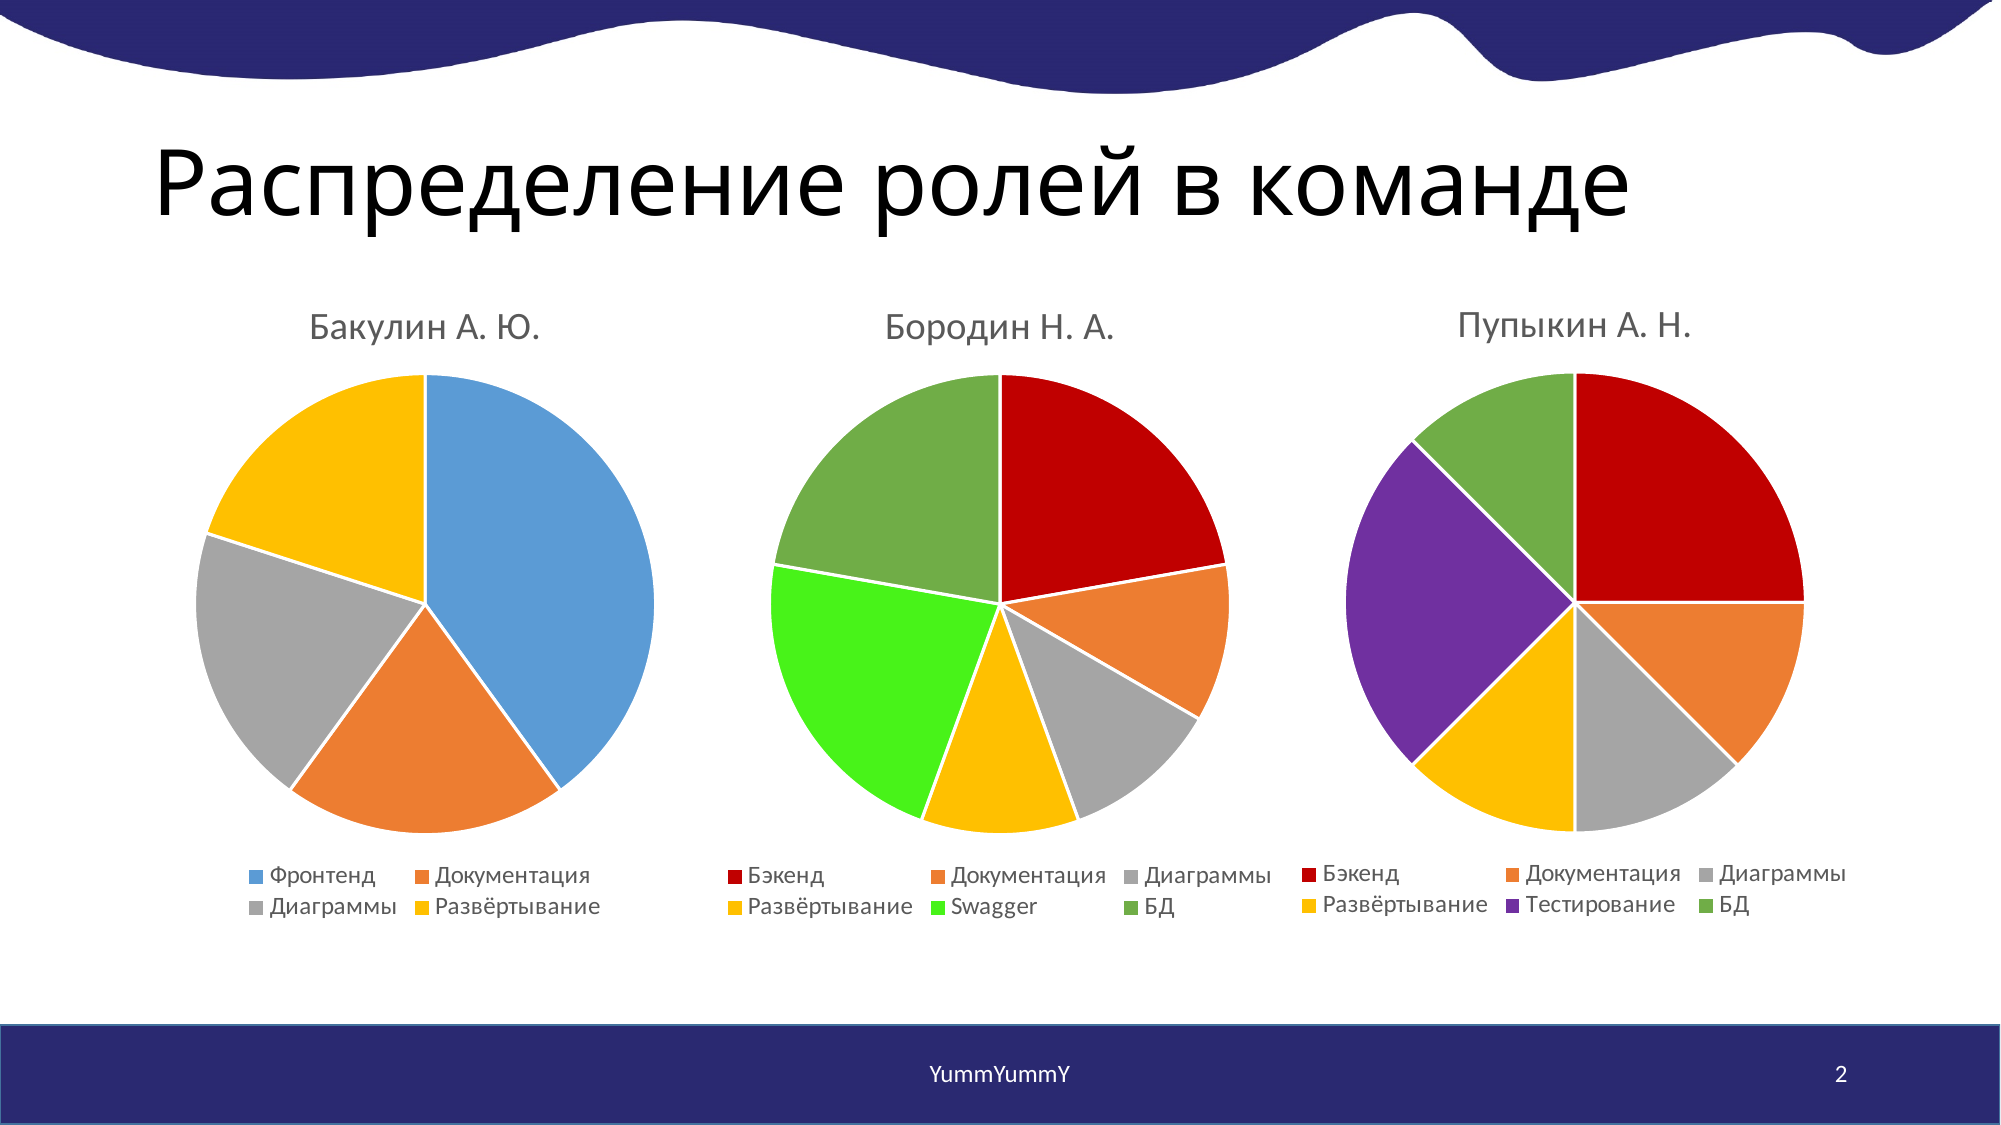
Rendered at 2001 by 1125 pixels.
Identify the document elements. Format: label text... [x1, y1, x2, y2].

footer YummYummY [662, 1042, 1338, 1103]
title Распределение ролей в команде [137, 94, 1863, 277]
chart [104, 275, 1896, 992]
picture [0, 0, 2000, 102]
slide_number 2 [1412, 1042, 1863, 1103]
